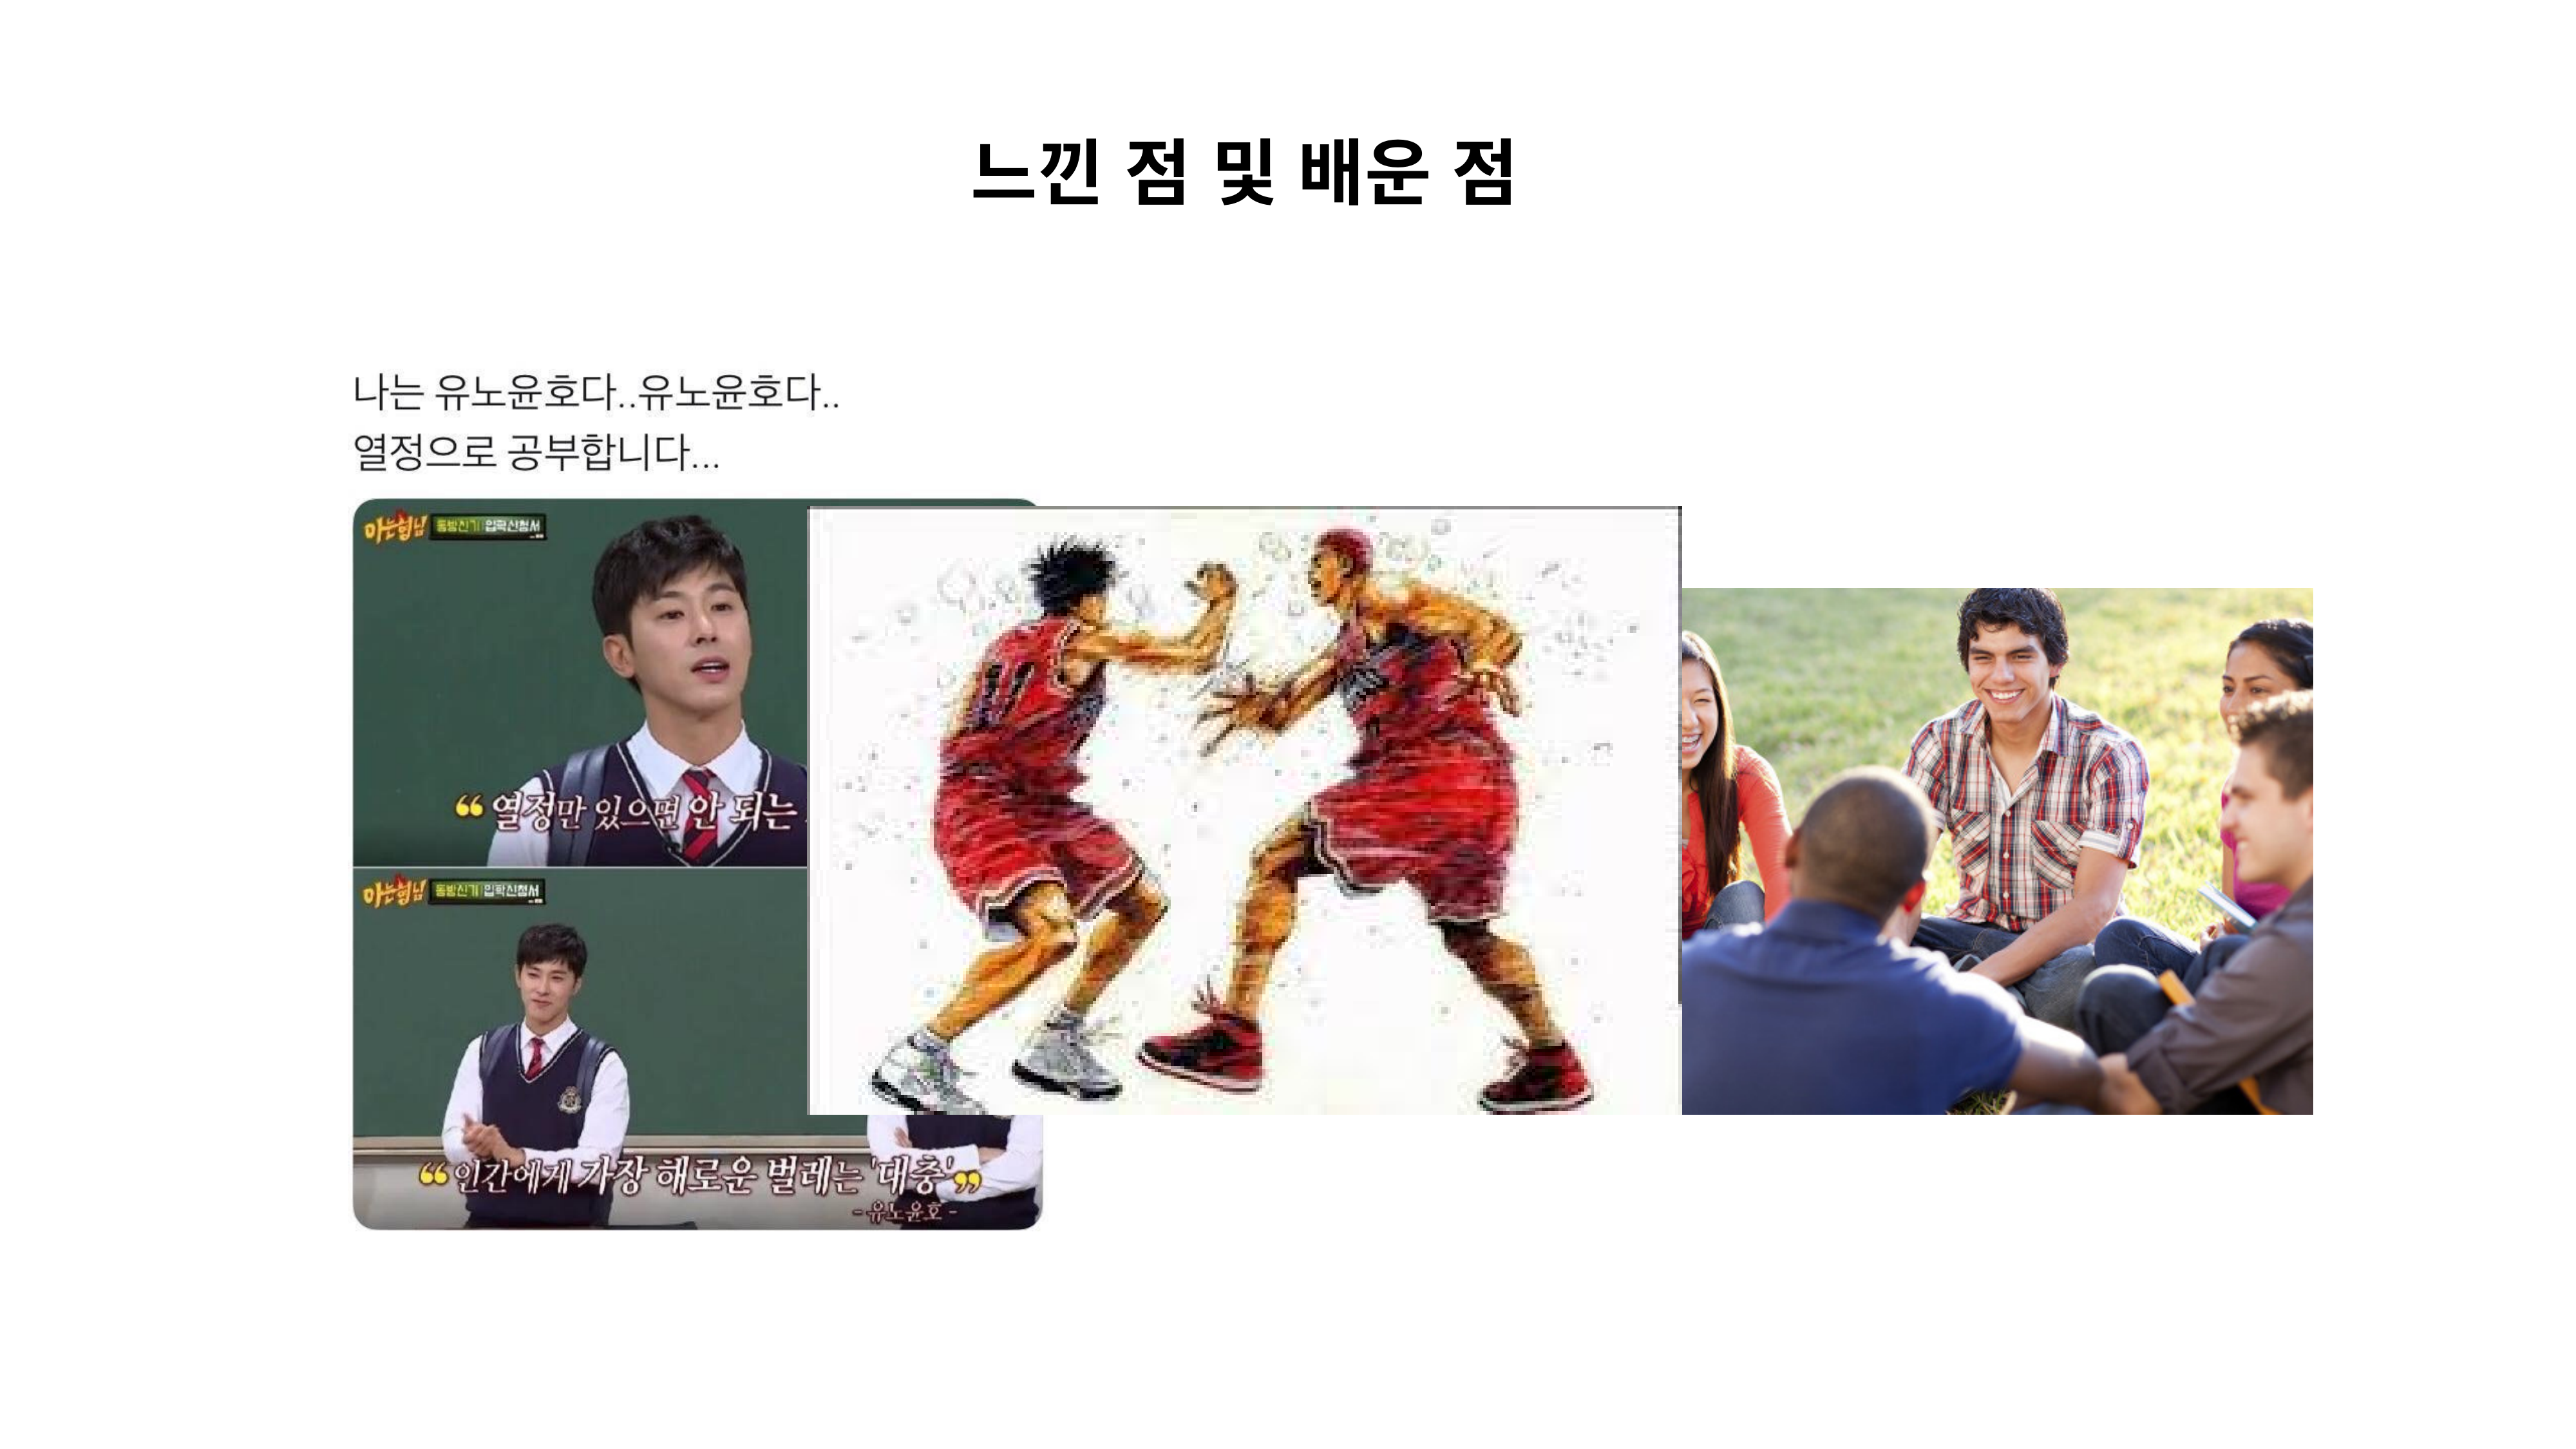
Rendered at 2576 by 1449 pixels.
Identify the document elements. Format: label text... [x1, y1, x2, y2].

text_box 느낀 점 및 배운 점 [698, 122, 1792, 219]
picture [348, 361, 2313, 1238]
